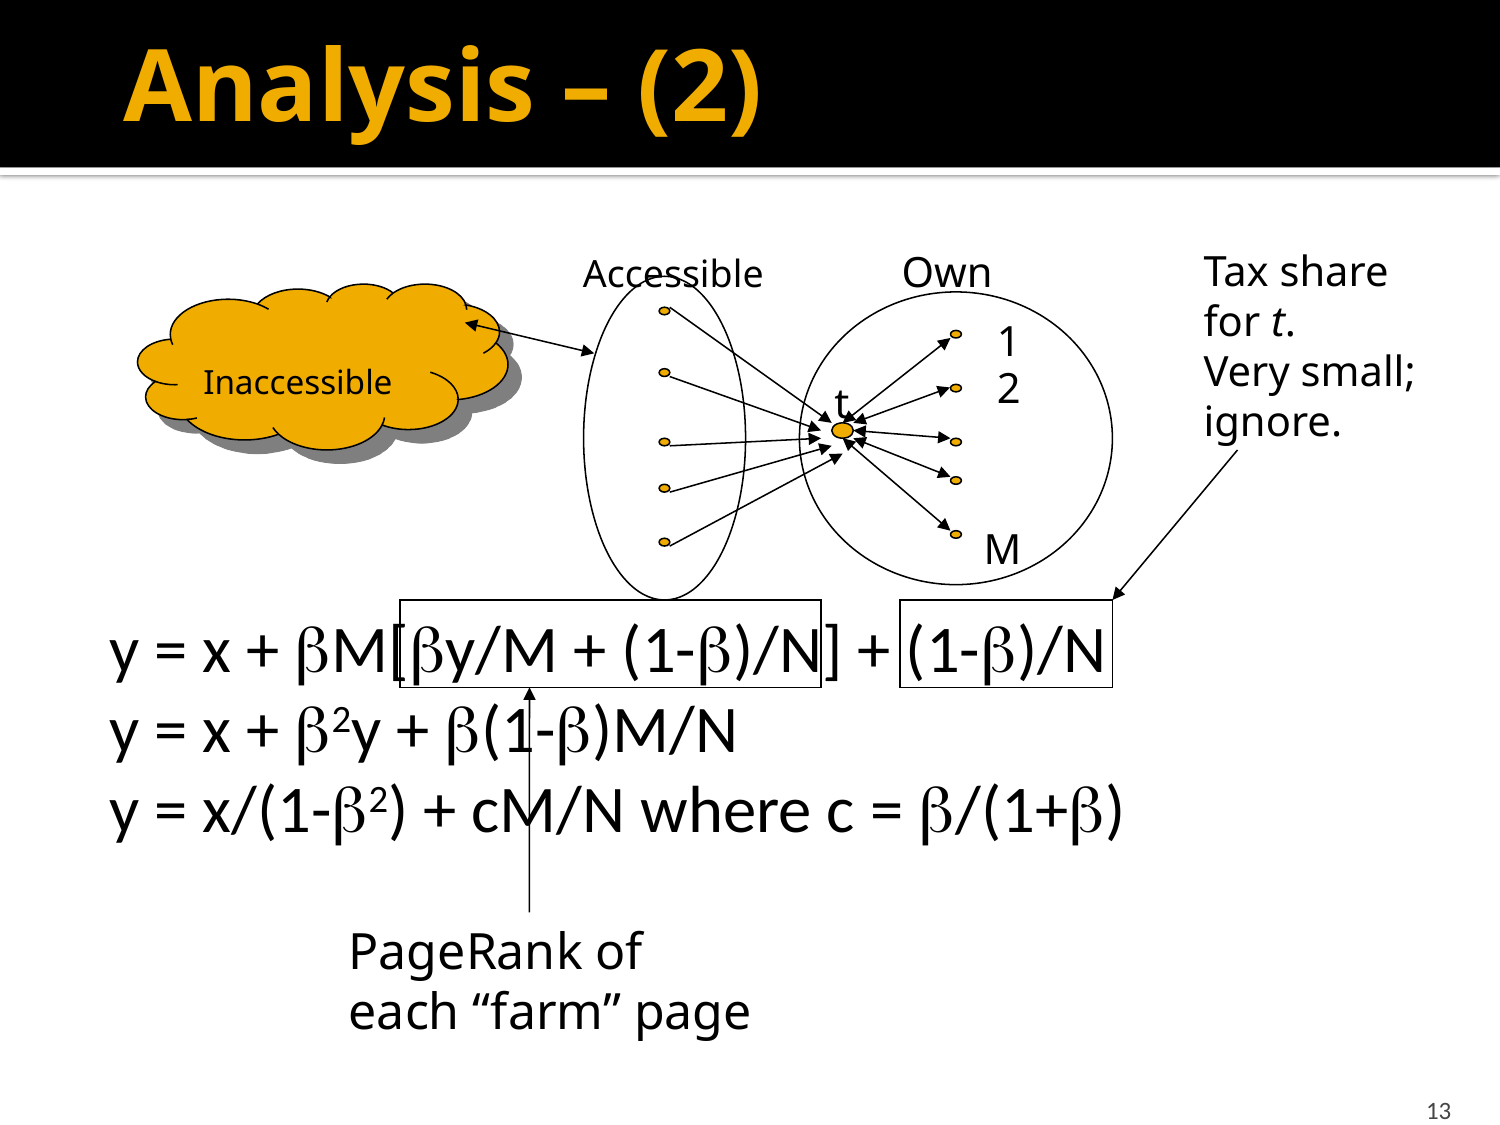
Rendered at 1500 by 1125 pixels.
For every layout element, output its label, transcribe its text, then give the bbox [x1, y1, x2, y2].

text_box [800, 404, 819, 427]
list y = x + M[by/M + (1-b)/N] + (1-b)/N y = x + b2y + b(1-b)M/N y = x/(1-b2) + cM/N where c = /(1+) [100, 590, 649, 1054]
text_box [799, 431, 894, 573]
text_box Accessible [568, 242, 779, 303]
text_box [659, 307, 670, 315]
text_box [354, 599, 822, 1049]
text_box [659, 484, 670, 493]
text_box [842, 438, 894, 483]
text_box [669, 453, 843, 547]
text_box t [819, 369, 865, 435]
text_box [899, 237, 1445, 688]
text_box Own [886, 238, 897, 304]
text_box [799, 424, 808, 439]
title Analysis – (2) [108, 0, 1384, 175]
list y = x + M[by/M + (1-b)/N] + (1-b)/N y = x + b2y + b(1-b)M/N y = x/(1-b2) + cM/N where c = /(1+) [681, 590, 1470, 1054]
text_box [659, 438, 670, 446]
text_box [669, 376, 819, 433]
text_box [464, 319, 595, 357]
text_box [853, 437, 894, 455]
text_box Inaccessible [137, 284, 508, 450]
text_box [659, 368, 670, 377]
text_box [804, 304, 894, 412]
text_box [583, 303, 746, 598]
text_box [659, 538, 670, 547]
slide_number 13 [1345, 1080, 1467, 1125]
text_box [669, 443, 832, 493]
text_box [866, 409, 894, 433]
text_box [669, 432, 822, 446]
text_box [865, 384, 894, 418]
